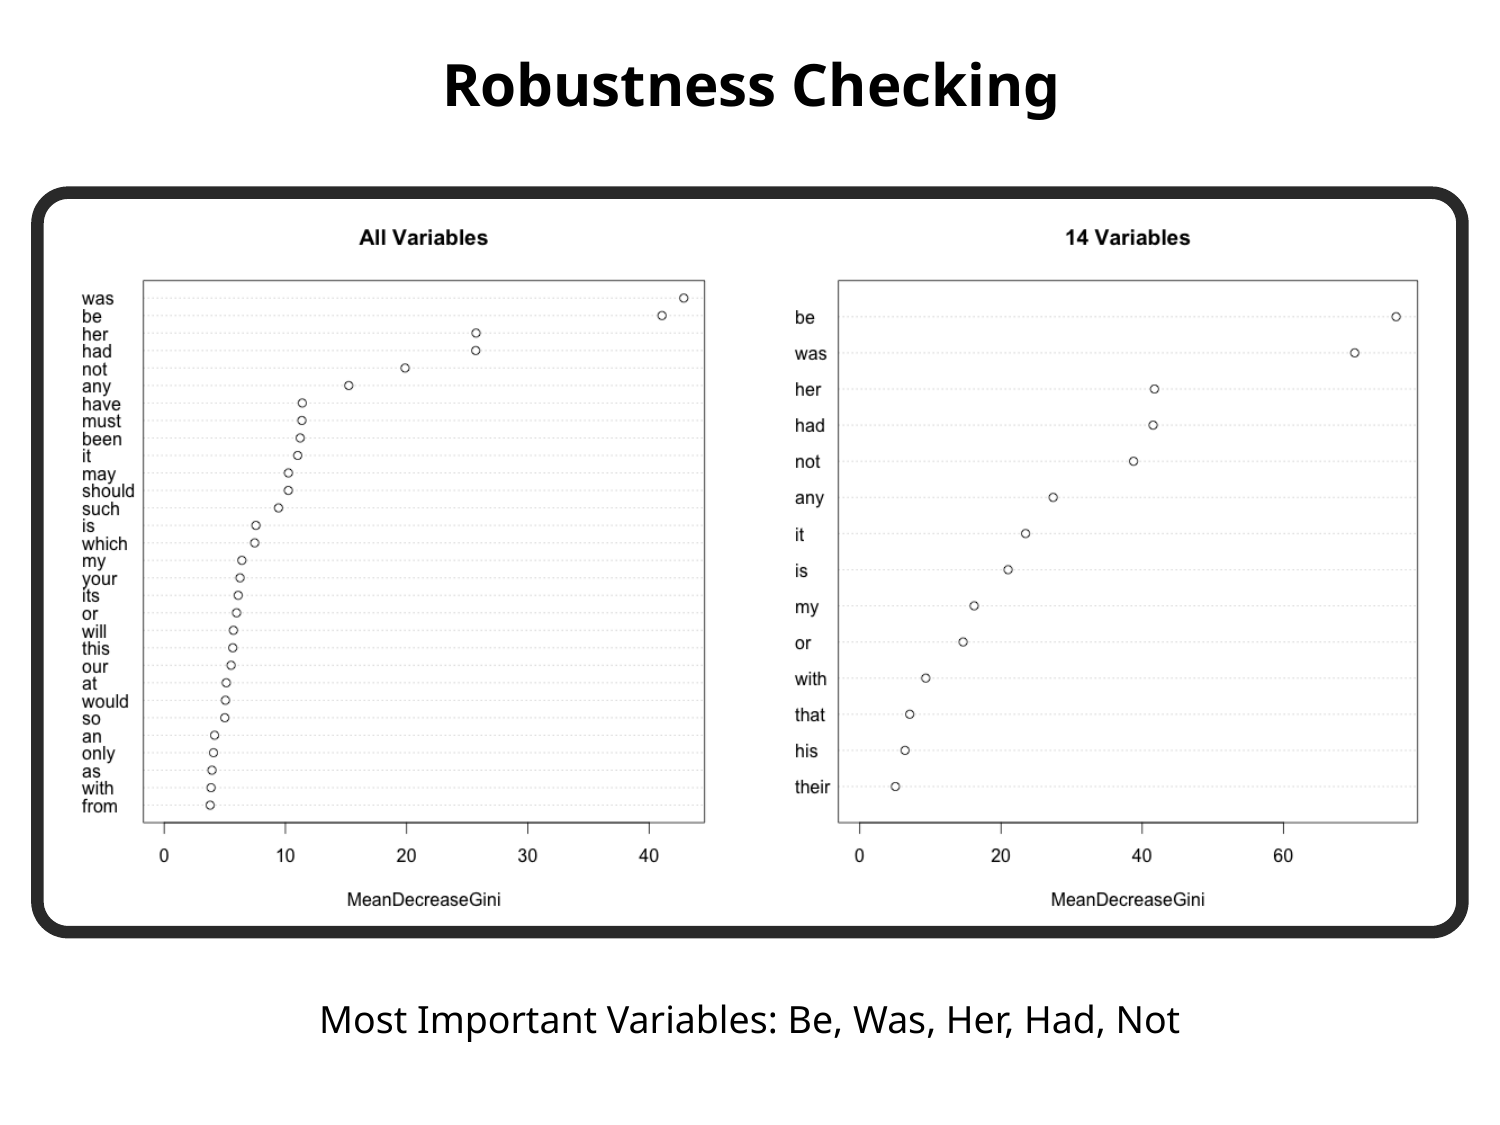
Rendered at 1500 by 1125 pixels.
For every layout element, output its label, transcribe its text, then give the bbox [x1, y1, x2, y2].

picture [37, 192, 1463, 933]
text_box Robustness Checking [38, 45, 1465, 129]
text_box Most Important Variables: Be, Was, Her, Had, Not [37, 992, 1463, 1051]
